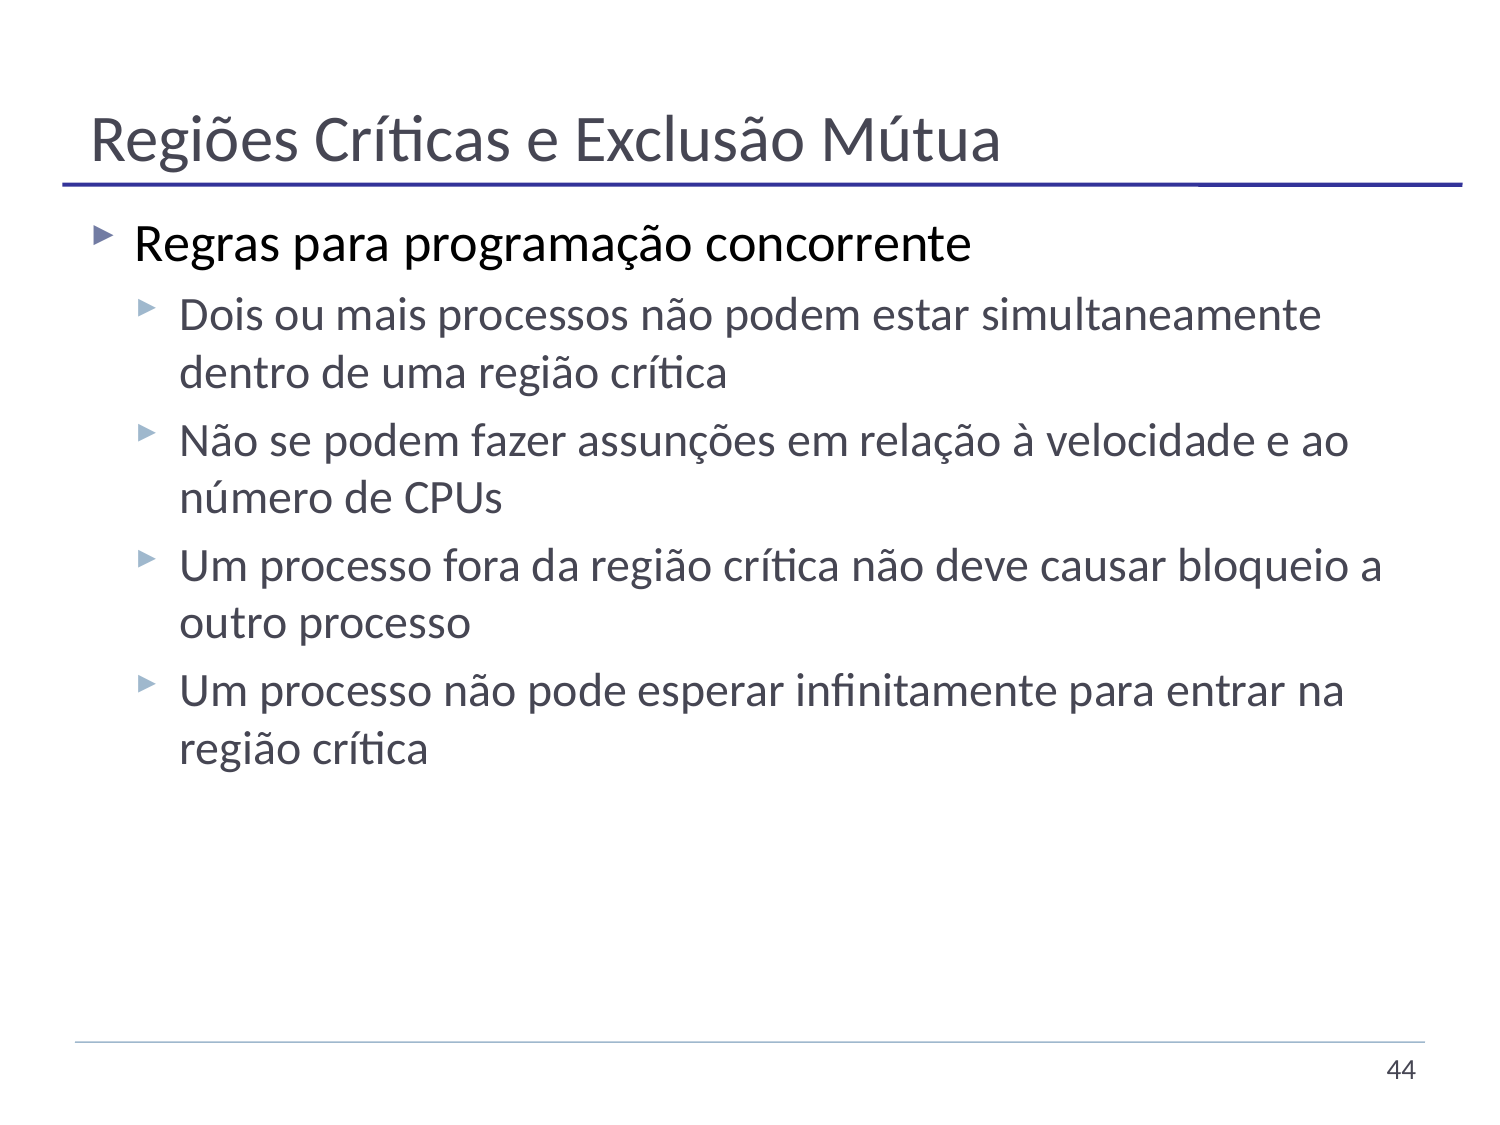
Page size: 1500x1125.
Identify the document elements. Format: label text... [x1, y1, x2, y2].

slide_number 44 [1104, 1042, 1432, 1103]
title Regiões Críticas e Exclusão Mútua [75, 19, 1425, 183]
list Regras para programação concorrente Dois ou mais processos não podem estar simultaneamente dentro de uma região crítica Não se podem fazer assunções em relação à velocidade e ao número de CPUs Um processo fora da região crítica não deve causar bloqueio a outro processo Um processo não pode esperar infinitamente para entrar na região crítica [75, 200, 1425, 1010]
